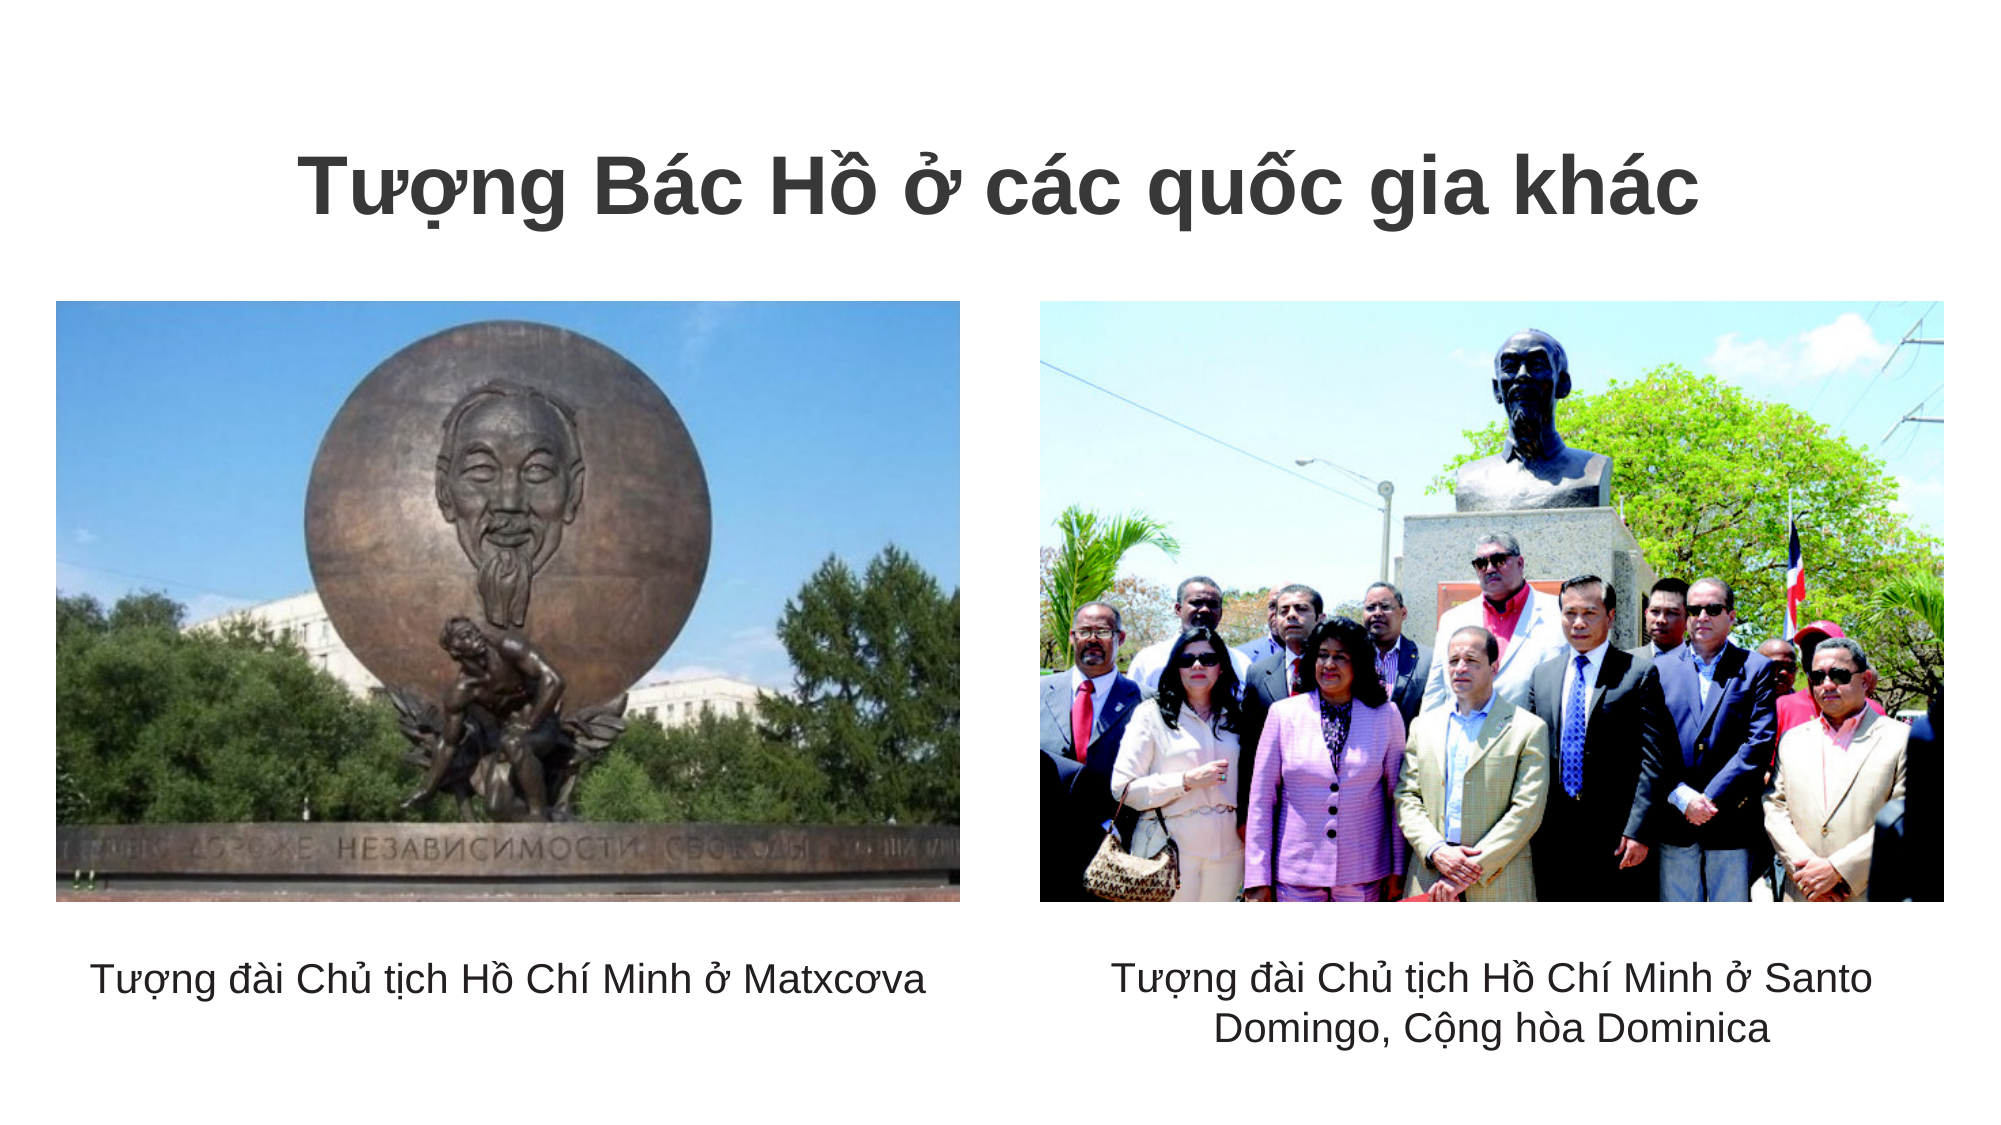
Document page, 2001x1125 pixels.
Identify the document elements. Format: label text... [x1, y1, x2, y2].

picture [1040, 301, 1944, 903]
text_box Tượng đài Chủ tịch Hồ Chí Minh ở Matxcơva [56, 944, 960, 1010]
text_box Tượng đài Chủ tịch Hồ Chí Minh ở Santo Domingo, Cộng hòa Dominica [1040, 943, 1944, 1058]
picture [56, 301, 960, 903]
title Tượng Bác Hồ ở các quốc gia khác [195, 116, 1805, 232]
